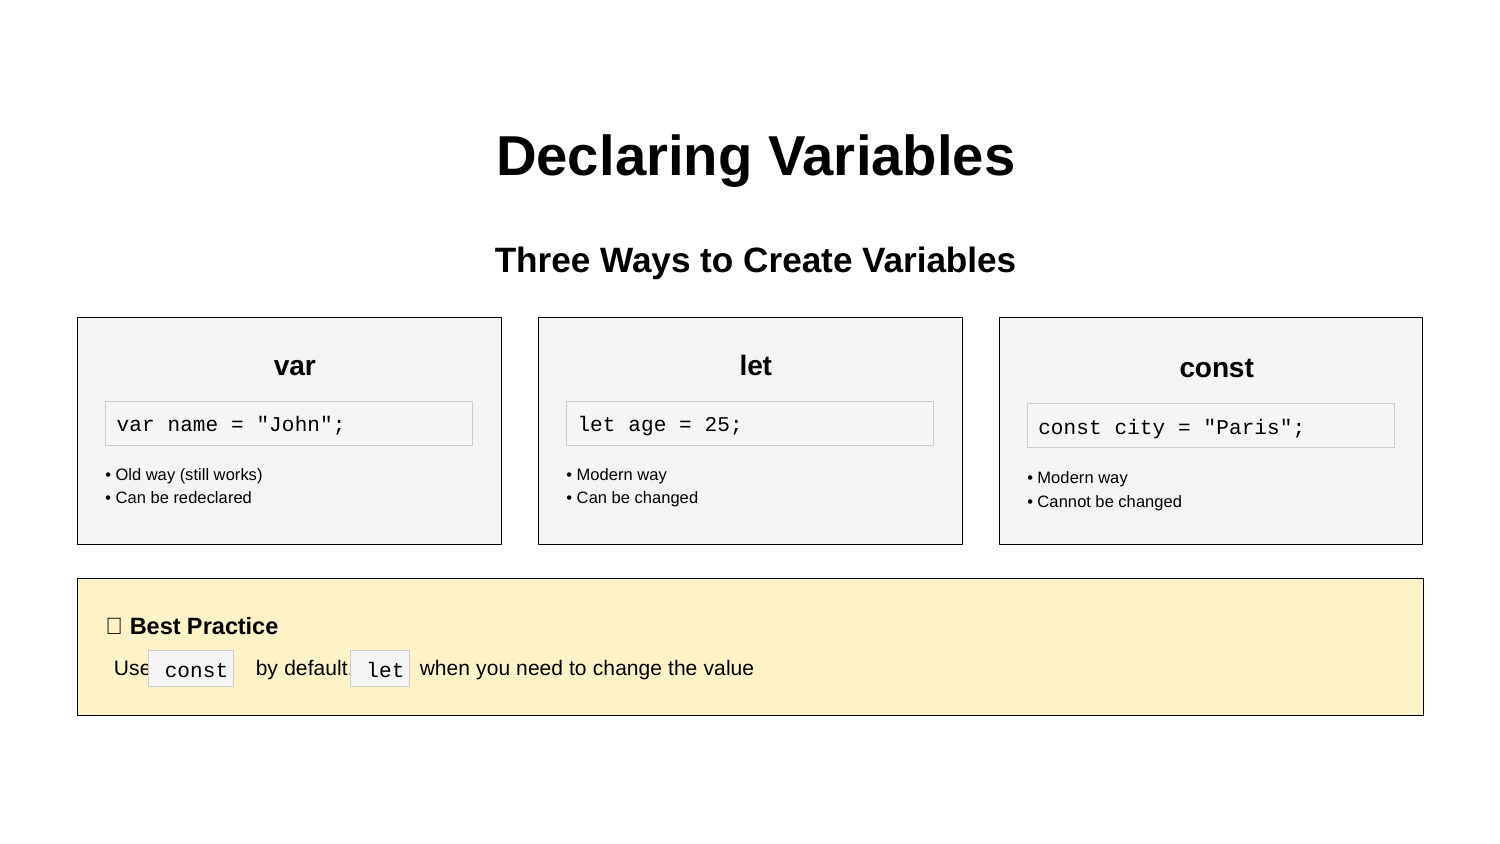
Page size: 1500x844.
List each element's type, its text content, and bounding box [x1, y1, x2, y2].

text_box • Can be changed [566, 487, 946, 508]
text_box Three Ways to Create Variables [77, 237, 1435, 280]
text_box • Modern way [1027, 467, 1407, 488]
text_box const city = "Paris"; [1027, 407, 1407, 444]
text_box Declaring Variables [77, 119, 1435, 187]
text_box Use [114, 654, 148, 680]
text_box • Modern way [566, 463, 946, 484]
text_box var [105, 346, 485, 381]
text_box [1027, 403, 1395, 407]
text_box [1027, 444, 1395, 448]
text_box [105, 401, 473, 405]
text_box [350, 650, 355, 687]
text_box [77, 316, 501, 545]
text_box [77, 578, 1423, 716]
text_box [999, 316, 1423, 545]
text_box [148, 650, 153, 687]
text_box var name = "John"; [105, 405, 485, 442]
text_box by default, [255, 654, 350, 680]
text_box • Cannot be changed [1027, 490, 1407, 511]
text_box when you need to change the value [419, 654, 771, 680]
text_box • Old way (still works) [105, 463, 485, 484]
text_box [538, 316, 962, 545]
text_box let age = 25; [566, 405, 946, 442]
text_box const [1027, 349, 1407, 383]
text_box • Can be redeclared [105, 487, 485, 508]
text_box [105, 442, 473, 446]
text_box let [566, 346, 946, 381]
text_box 💡 Best Practice [105, 610, 1407, 640]
text_box let [355, 650, 416, 687]
text_box [566, 401, 934, 405]
text_box const [153, 650, 240, 687]
text_box [566, 442, 934, 446]
